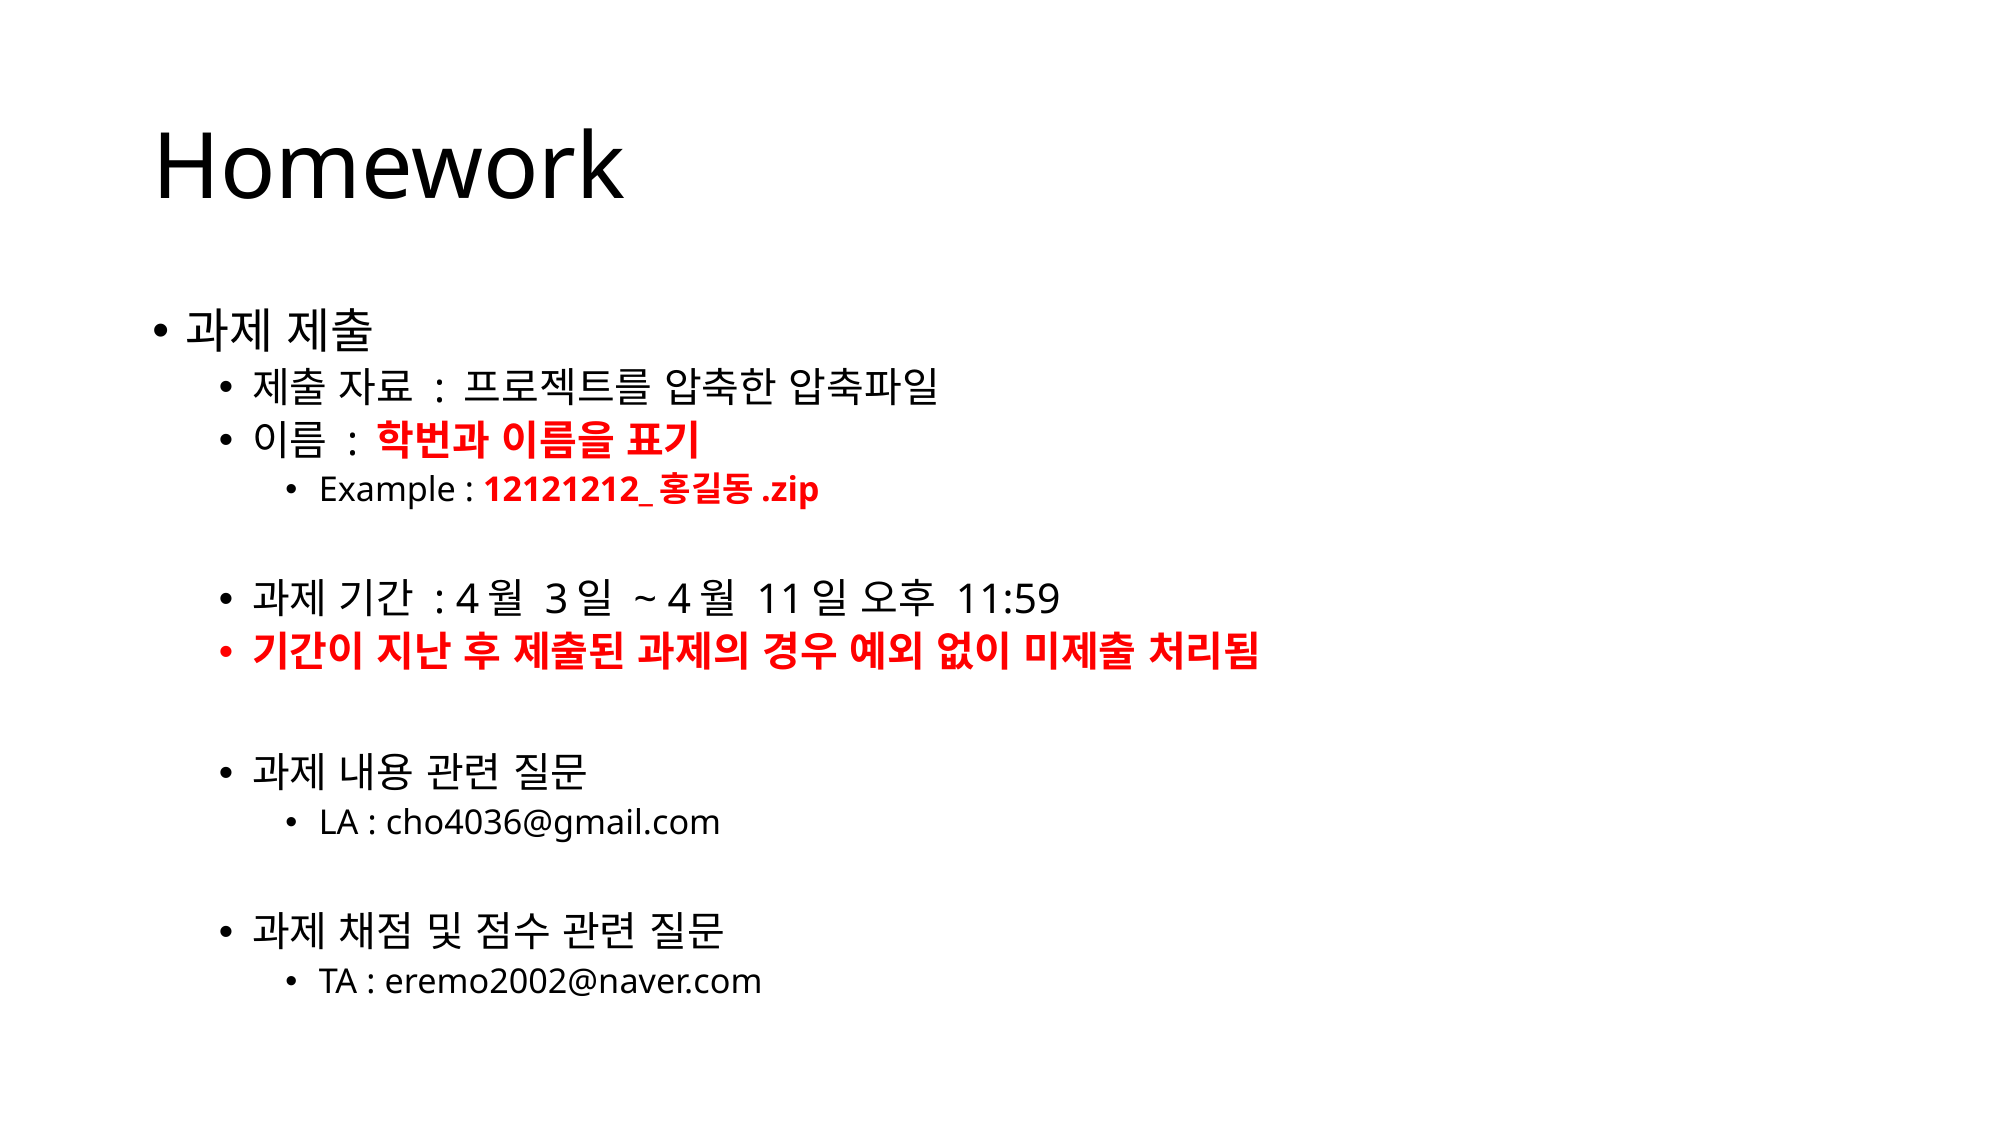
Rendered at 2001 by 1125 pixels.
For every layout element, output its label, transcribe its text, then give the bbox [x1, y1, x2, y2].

list 과제 제출 제출 자료 : 프로젝트를 압축한 압축파일 이름 : 학번과 이름을 표기 Example : 12121212_홍길동.zip 과제 기간 : 4월 3일 ~ 4월 11일 오후 11:59 기간이 지난 후 제출된 과제의 경우 예외 없이 미제출 처리됨 과제 내용 관련 질문 LA : cho4036@gmail.com 과제 채점 및 점수 관련 질문 TA : eremo2002@naver.com [137, 299, 1863, 1014]
title Homework [137, 59, 1863, 278]
